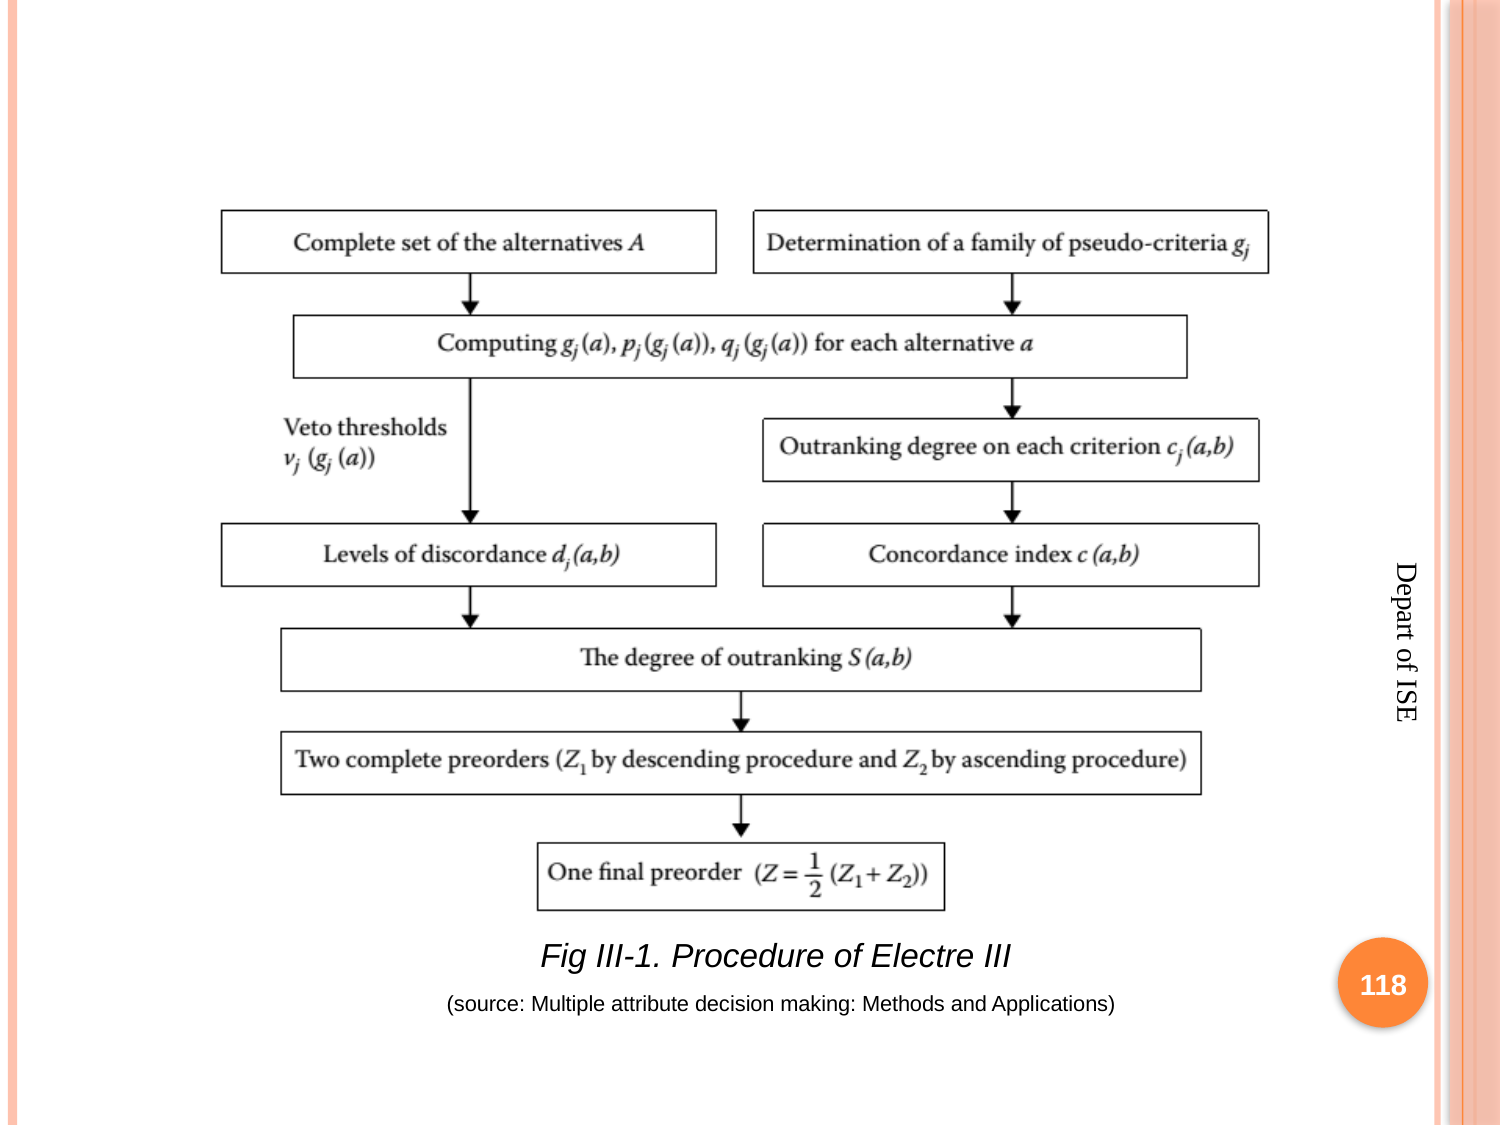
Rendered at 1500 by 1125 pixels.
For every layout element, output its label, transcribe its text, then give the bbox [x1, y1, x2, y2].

text_box Fig III-1. Procedure of Electre III (source: Multiple attribute decision making: Methods and Applications) [421, 937, 1132, 1027]
picture [193, 199, 1307, 928]
slide_number 118 [1333, 940, 1434, 1026]
footer Depart of ISE [1379, 380, 1440, 906]
